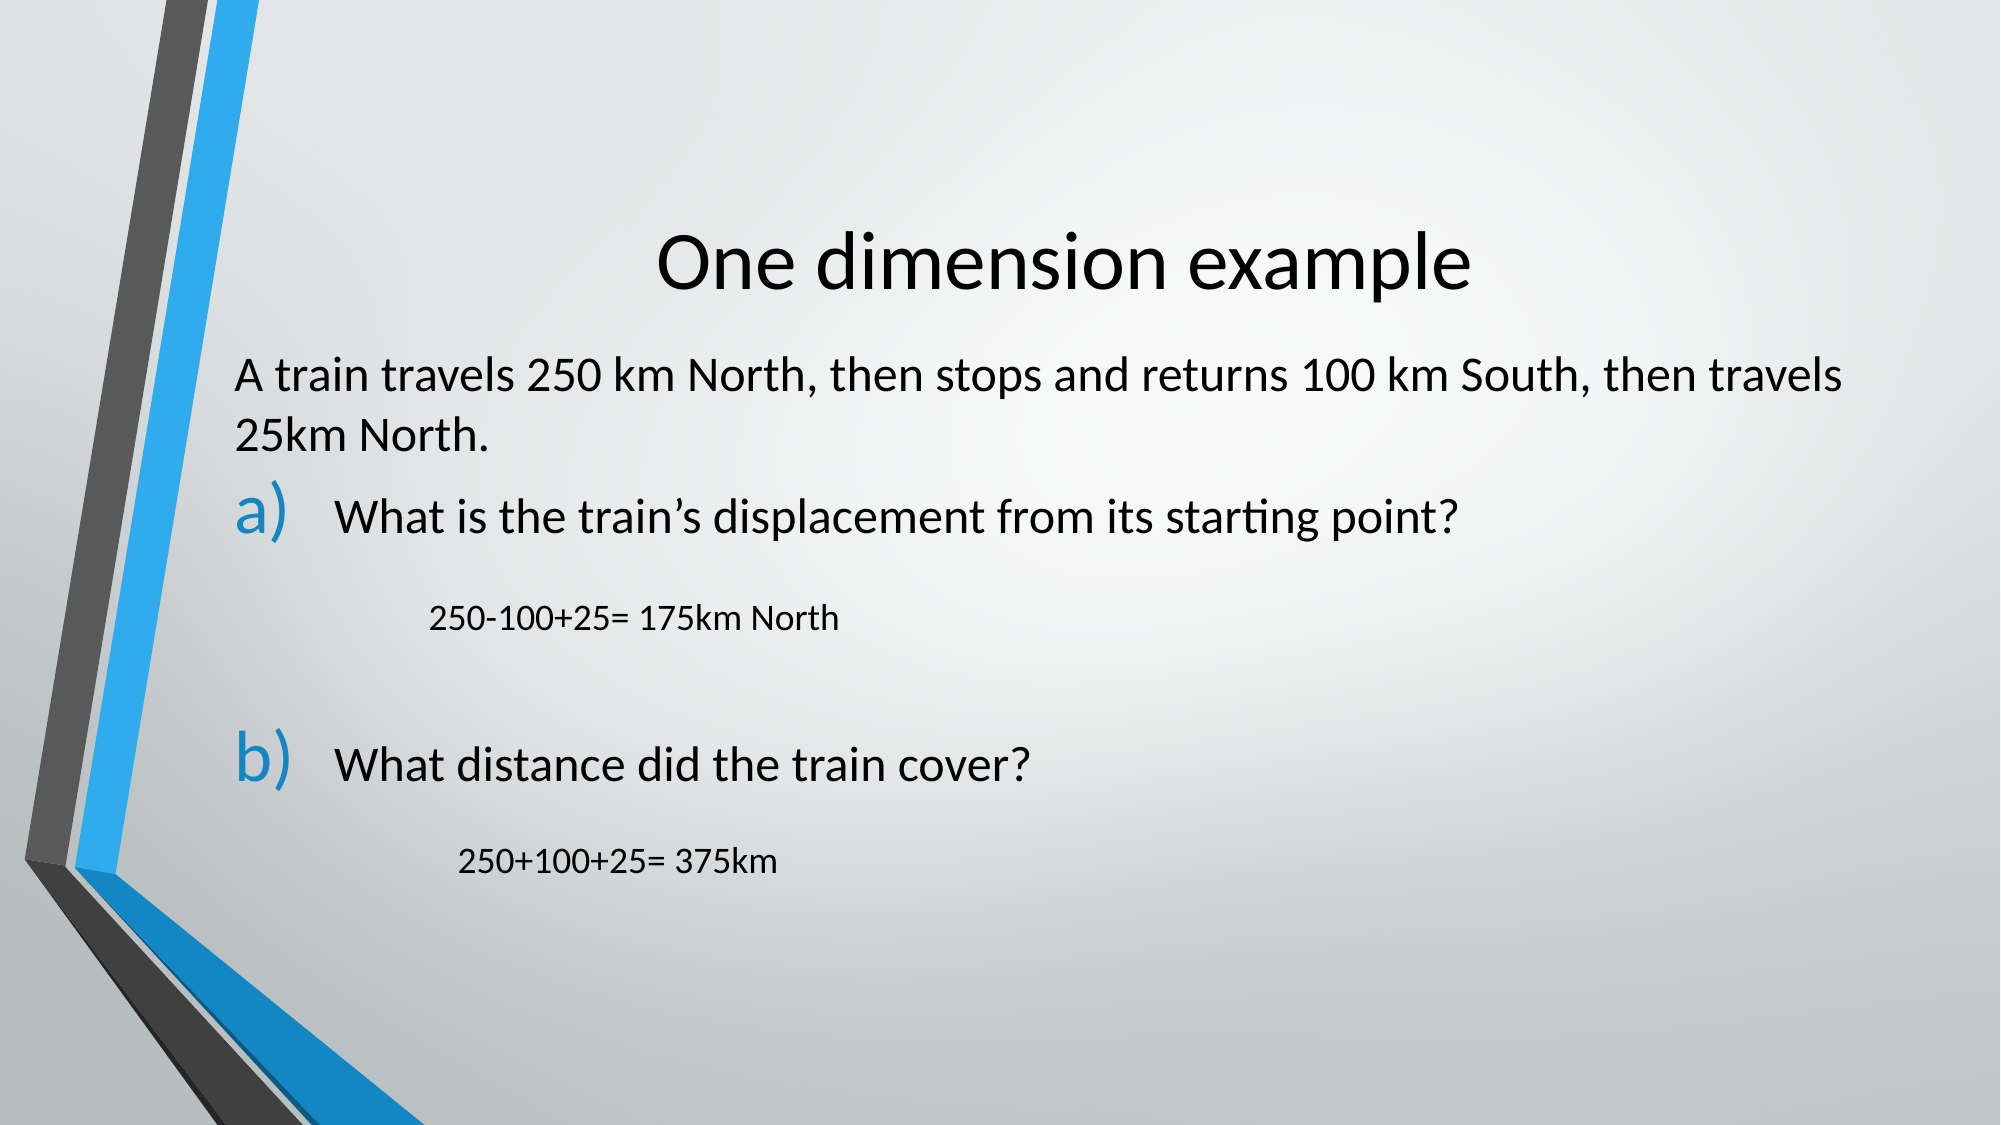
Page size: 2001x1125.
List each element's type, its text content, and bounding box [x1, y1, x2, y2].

list A train travels 250 km North, then stops and returns 100 km South, then travels 25km North. What is the train’s displacement from its starting point? What distance did the train cover? [219, 351, 1863, 864]
text_box 250+100+25= 375km [443, 828, 1718, 889]
text_box 250-100+25= 175km North [413, 585, 1689, 646]
title One dimension example [243, 112, 1887, 400]
